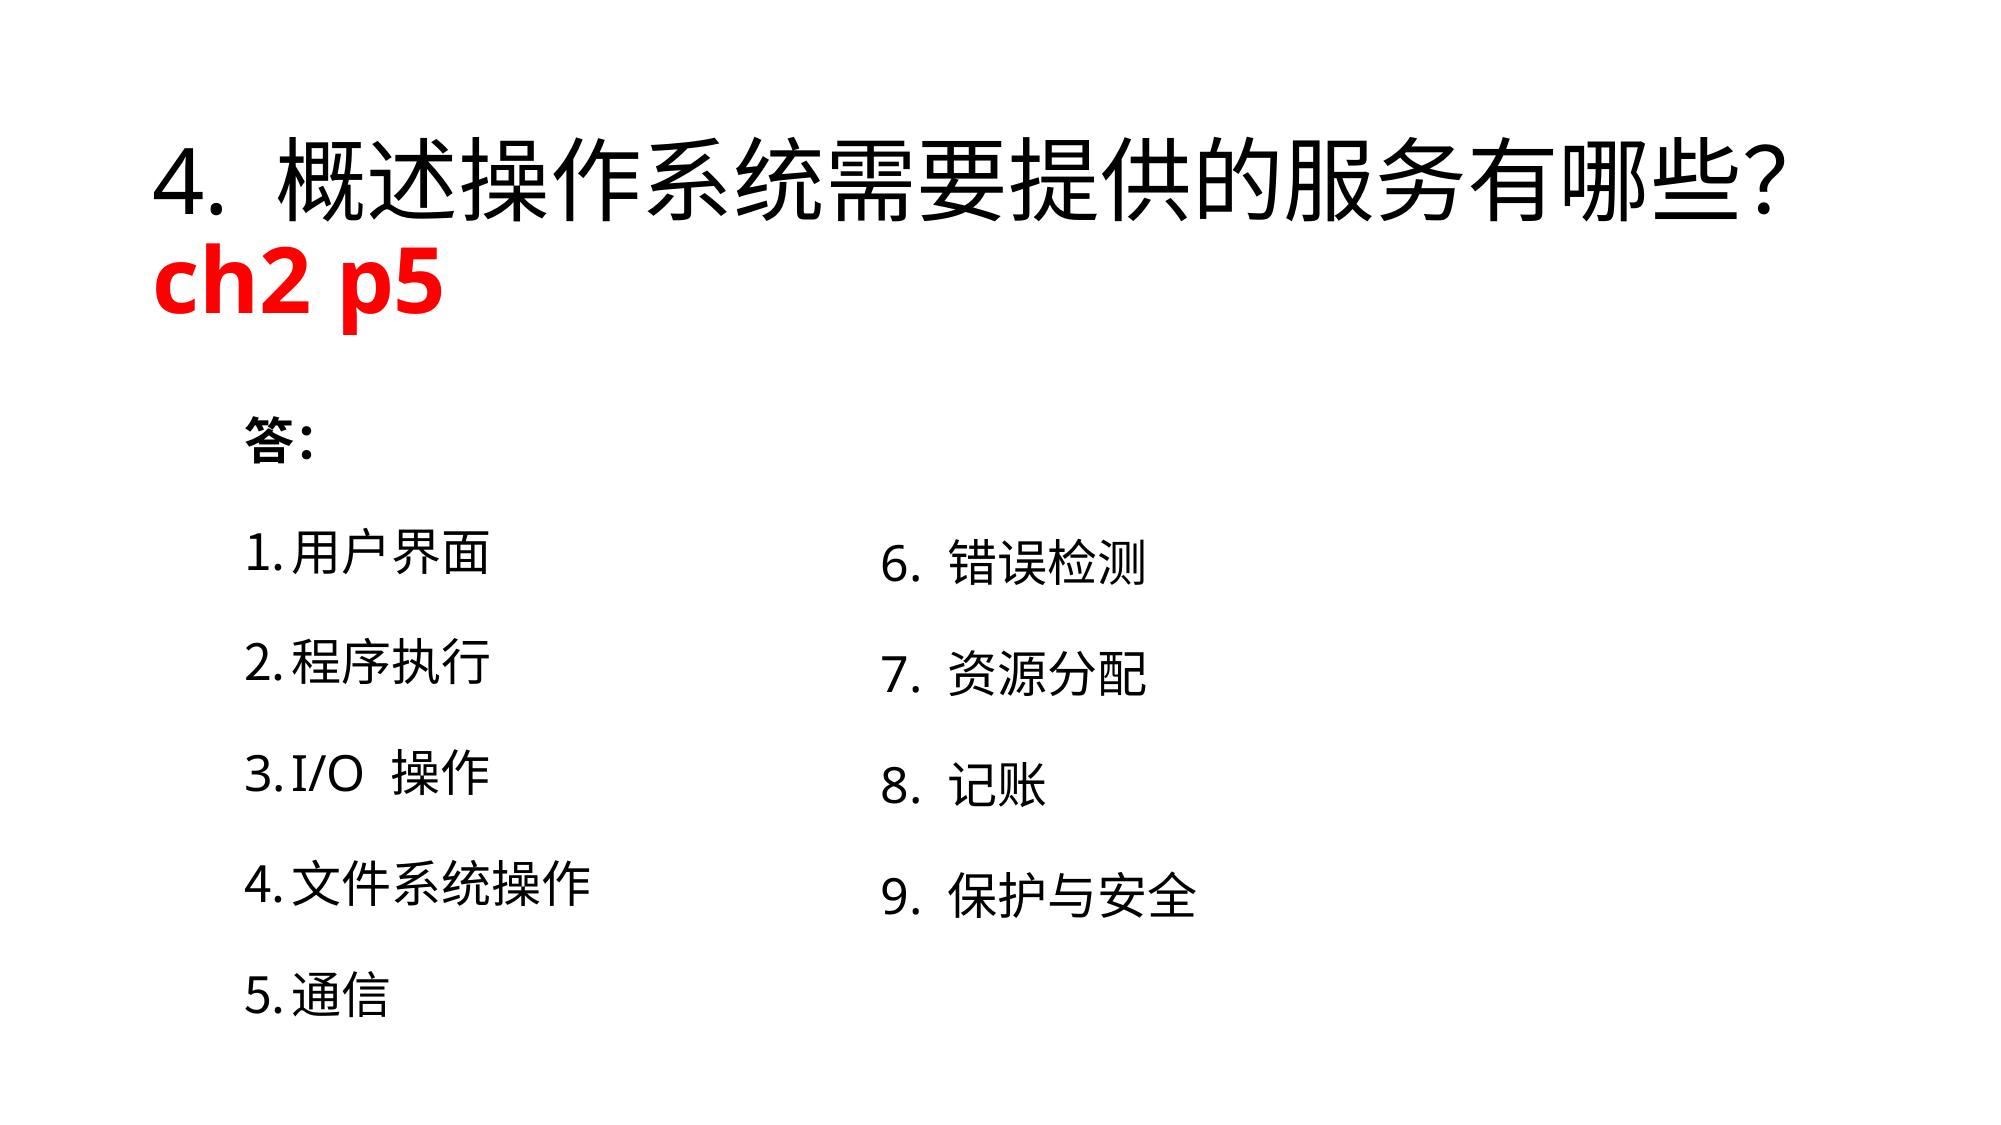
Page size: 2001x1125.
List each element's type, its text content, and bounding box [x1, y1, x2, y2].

text_box 6. 错误检测 7. 资源分配 8. 记账 9. 保护与安全 [865, 494, 1499, 1011]
list 答： 用户界面 程序执行 I/O 操作 文件系统操作 通信 [229, 371, 775, 1102]
title 4. 概述操作系统需要提供的服务有哪些？ ch2 p5 [137, 59, 1863, 409]
